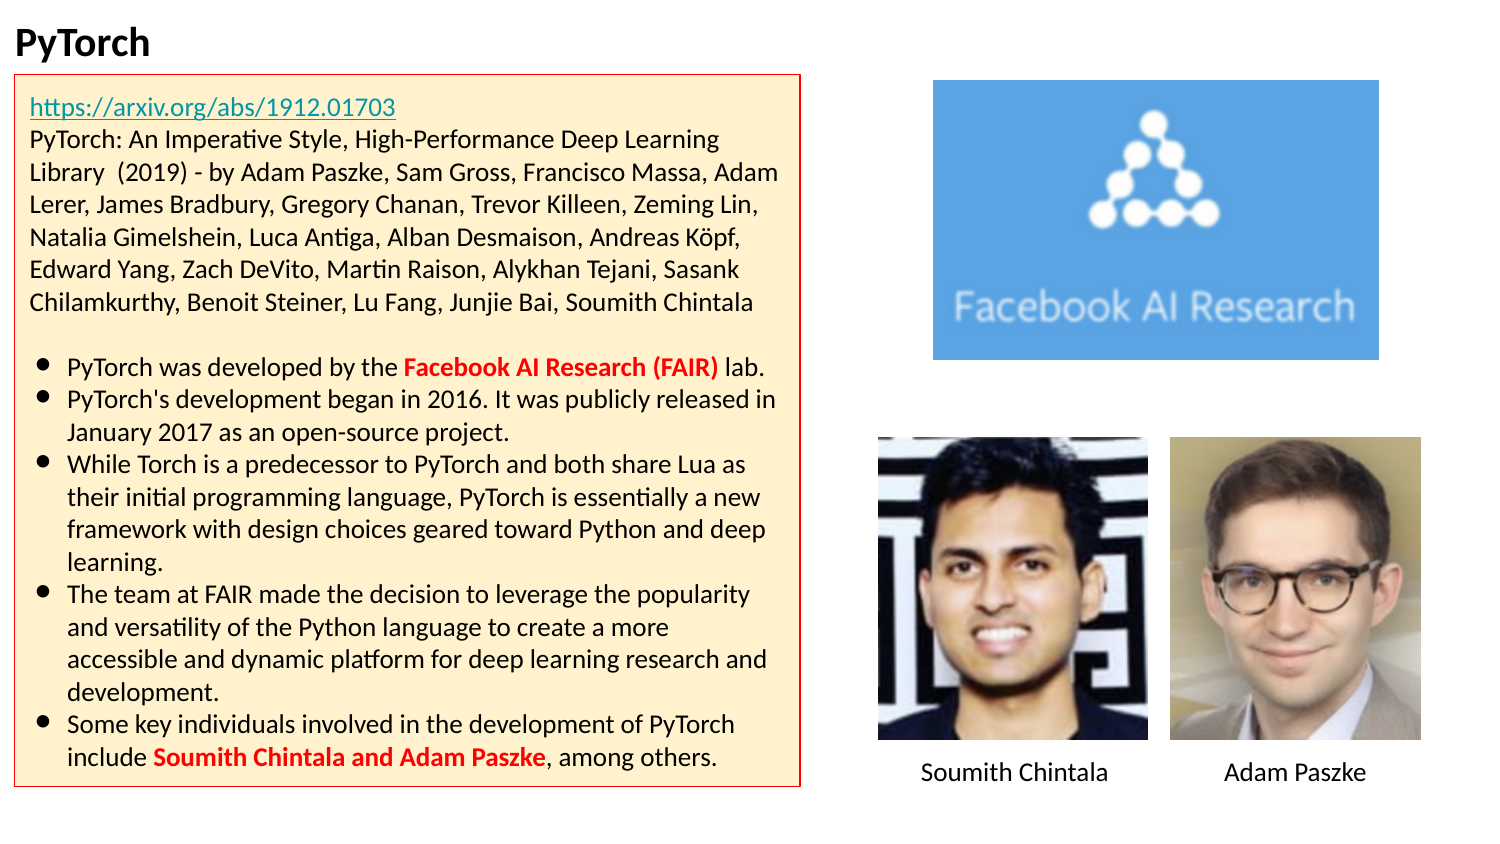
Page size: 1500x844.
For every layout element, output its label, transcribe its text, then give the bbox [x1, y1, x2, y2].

text_box Adam Paszke [1178, 749, 1412, 802]
text_box https://arxiv.org/abs/1912.01703 PyTorch: An Imperative Style, High-Performance Deep Learning Library (2019) - by Adam Paszke, Sam Gross, Francisco Massa, Adam Lerer, James Bradbury, Gregory Chanan, Trevor Killeen, Zeming Lin, Natalia Gimelshein, Luca Antiga, Alban Desmaison, Andreas Köpf, Edward Yang, Zach DeVito, Martin Raison, Alykhan Tejani, Sasank Chilamkurthy, Benoit Steiner, Lu Fang, Junjie Bai, Soumith Chintala PyTorch was developed by the Facebook AI Research (FAIR) lab. PyTorch's development began in 2016. It was publicly released in January 2017 as an open-source project. While Torch is a predecessor to PyTorch and both share Lua as their initial programming language, PyTorch is essentially a new framework with design choices geared toward Python and deep learning. The team at FAIR made the decision to leverage the popularity and versatility of the Python language to create a more accessible and dynamic platform for deep learning research and development. Some key individuals involved in the development of PyTorch include Soumith Chintala and Adam Paszke, among others. [14, 74, 800, 787]
picture [878, 437, 1148, 740]
text_box PyTorch [0, 0, 397, 80]
picture [1170, 437, 1421, 740]
text_box Soumith Chintala [878, 744, 1152, 803]
picture [933, 80, 1379, 360]
